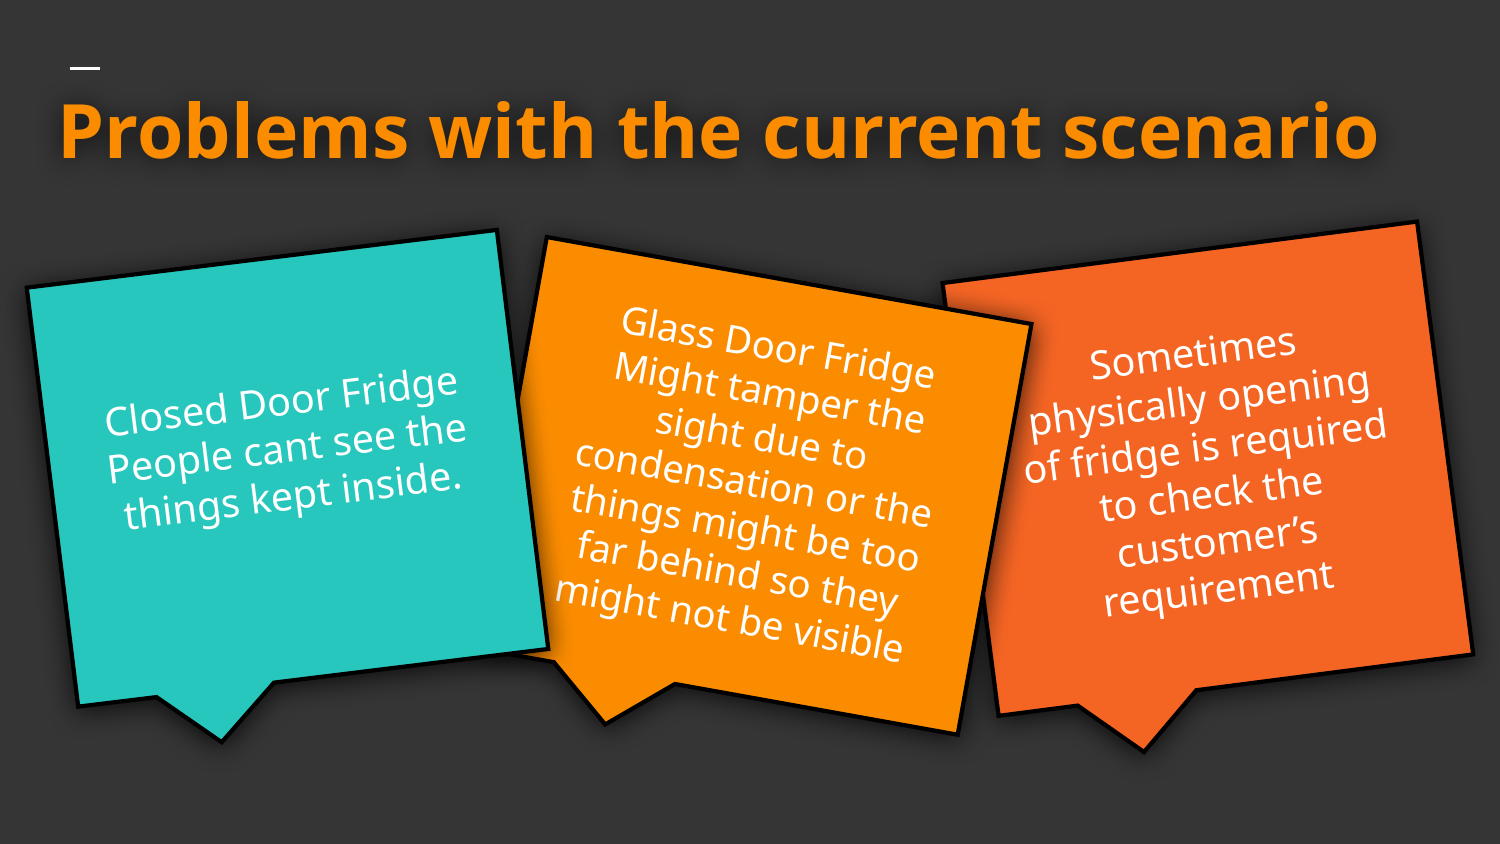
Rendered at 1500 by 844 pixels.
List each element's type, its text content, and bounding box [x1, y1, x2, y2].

text_box [942, 221, 1474, 753]
text_box Sometimes physically opening of fridge is required to check the customer’s requirement [985, 283, 1431, 654]
text_box [529, 237, 1032, 478]
title Problems with the current scenario [42, 68, 1496, 192]
text_box Closed Door Fridge People cant see the things kept inside. [58, 275, 515, 618]
text_box Glass Door Fridge Might tamper the sight due to condensation or the things might be too far behind so they might not be visible [548, 270, 986, 692]
text_box [26, 229, 549, 743]
text_box [557, 348, 1004, 735]
